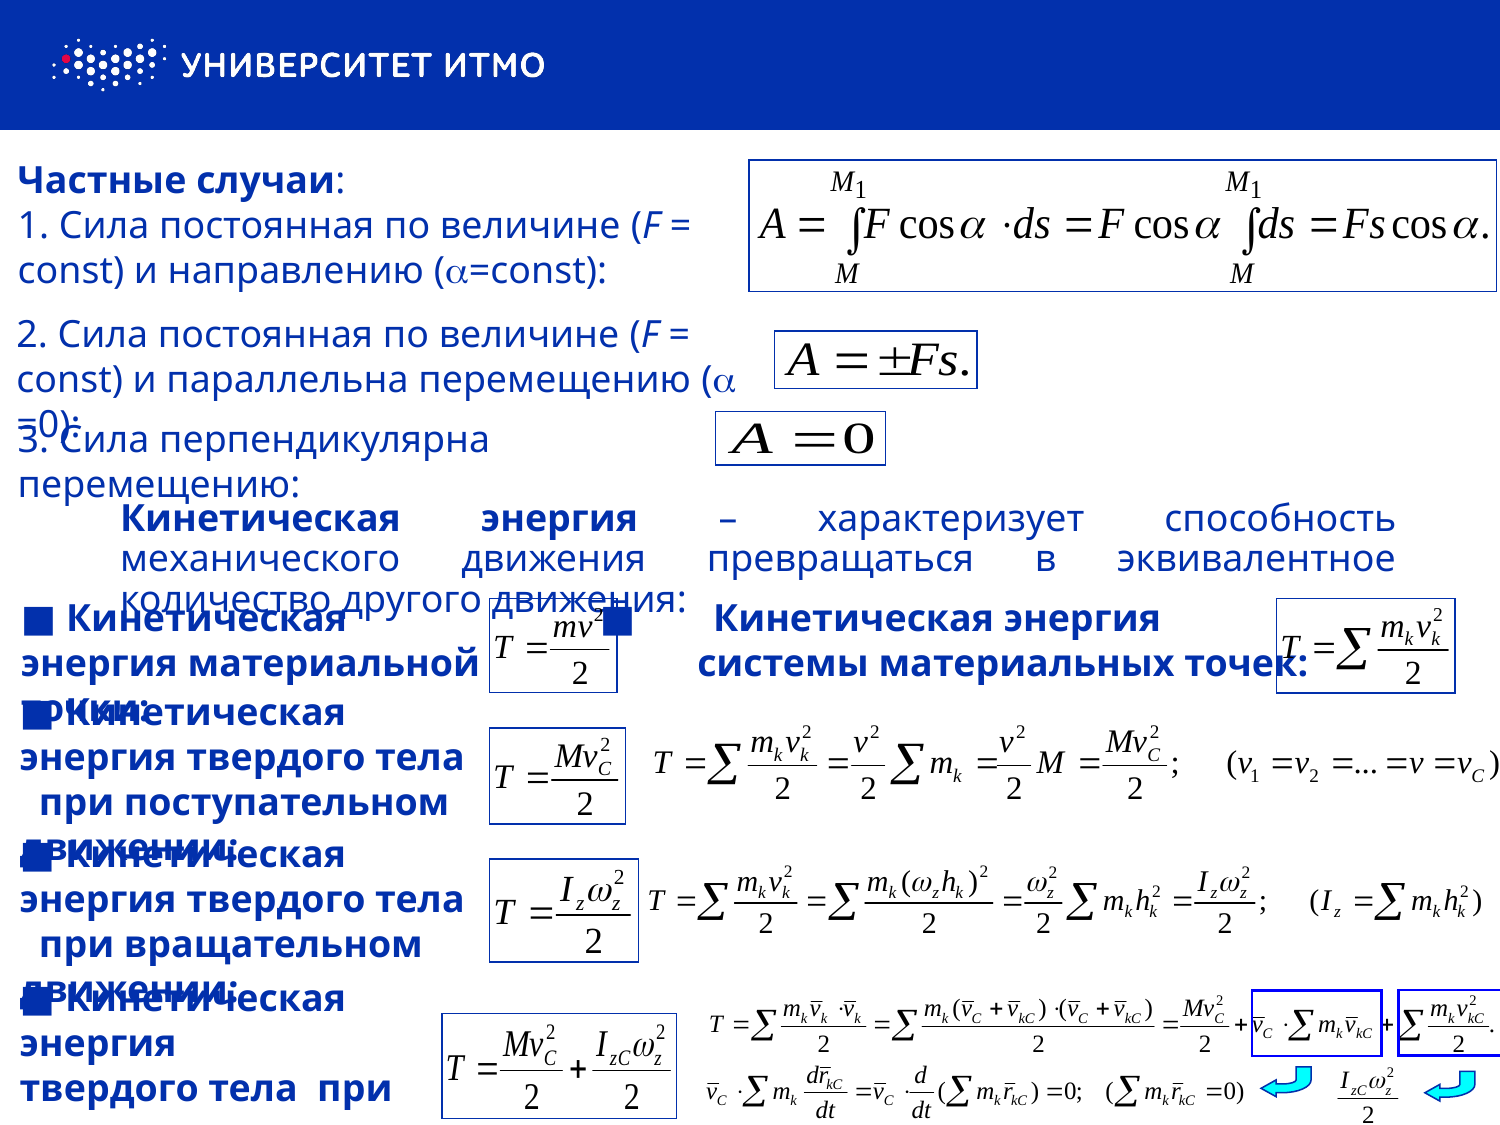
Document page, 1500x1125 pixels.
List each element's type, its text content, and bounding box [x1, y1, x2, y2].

text_box [1261, 1066, 1312, 1097]
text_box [644, 857, 1487, 941]
text_box ■ Кинетическая энергия твердого тела при плоском движении: [4, 966, 467, 1125]
text_box 3. Сила перпендикулярна перемещению: [2, 407, 703, 513]
text_box ■ Кинетическая энергия материальной точки: [6, 586, 505, 680]
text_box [489, 728, 625, 824]
text_box ■ Кинетическая энергия твердого тела при поступательном движении: [4, 680, 505, 822]
text_box ■ Кинетическая энергия твердого тела при вращательном движении: [4, 822, 505, 1012]
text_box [1277, 599, 1455, 693]
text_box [702, 1059, 1249, 1125]
text_box Кинетическая энергия – характеризует способность механического движения превращаться в эквивалентное количество другого движения: [17, 491, 1412, 564]
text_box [442, 1013, 677, 1118]
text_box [775, 331, 977, 388]
text_box Частные случаи: 1. Сила постоянная по величине (F = const) и направлению (=const): [2, 148, 799, 299]
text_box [749, 160, 1496, 291]
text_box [649, 715, 1500, 807]
text_box ■ Кинетическая энергия системы материальных точек: [584, 586, 1324, 691]
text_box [706, 988, 1499, 1058]
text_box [1333, 1060, 1403, 1125]
text_box [1424, 1071, 1475, 1102]
picture [0, 0, 596, 130]
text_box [489, 598, 617, 693]
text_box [715, 411, 885, 465]
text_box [489, 859, 639, 962]
text_box 2. Сила постоянная по величине (F = const) и параллельна перемещению ( =0): [1, 302, 776, 453]
